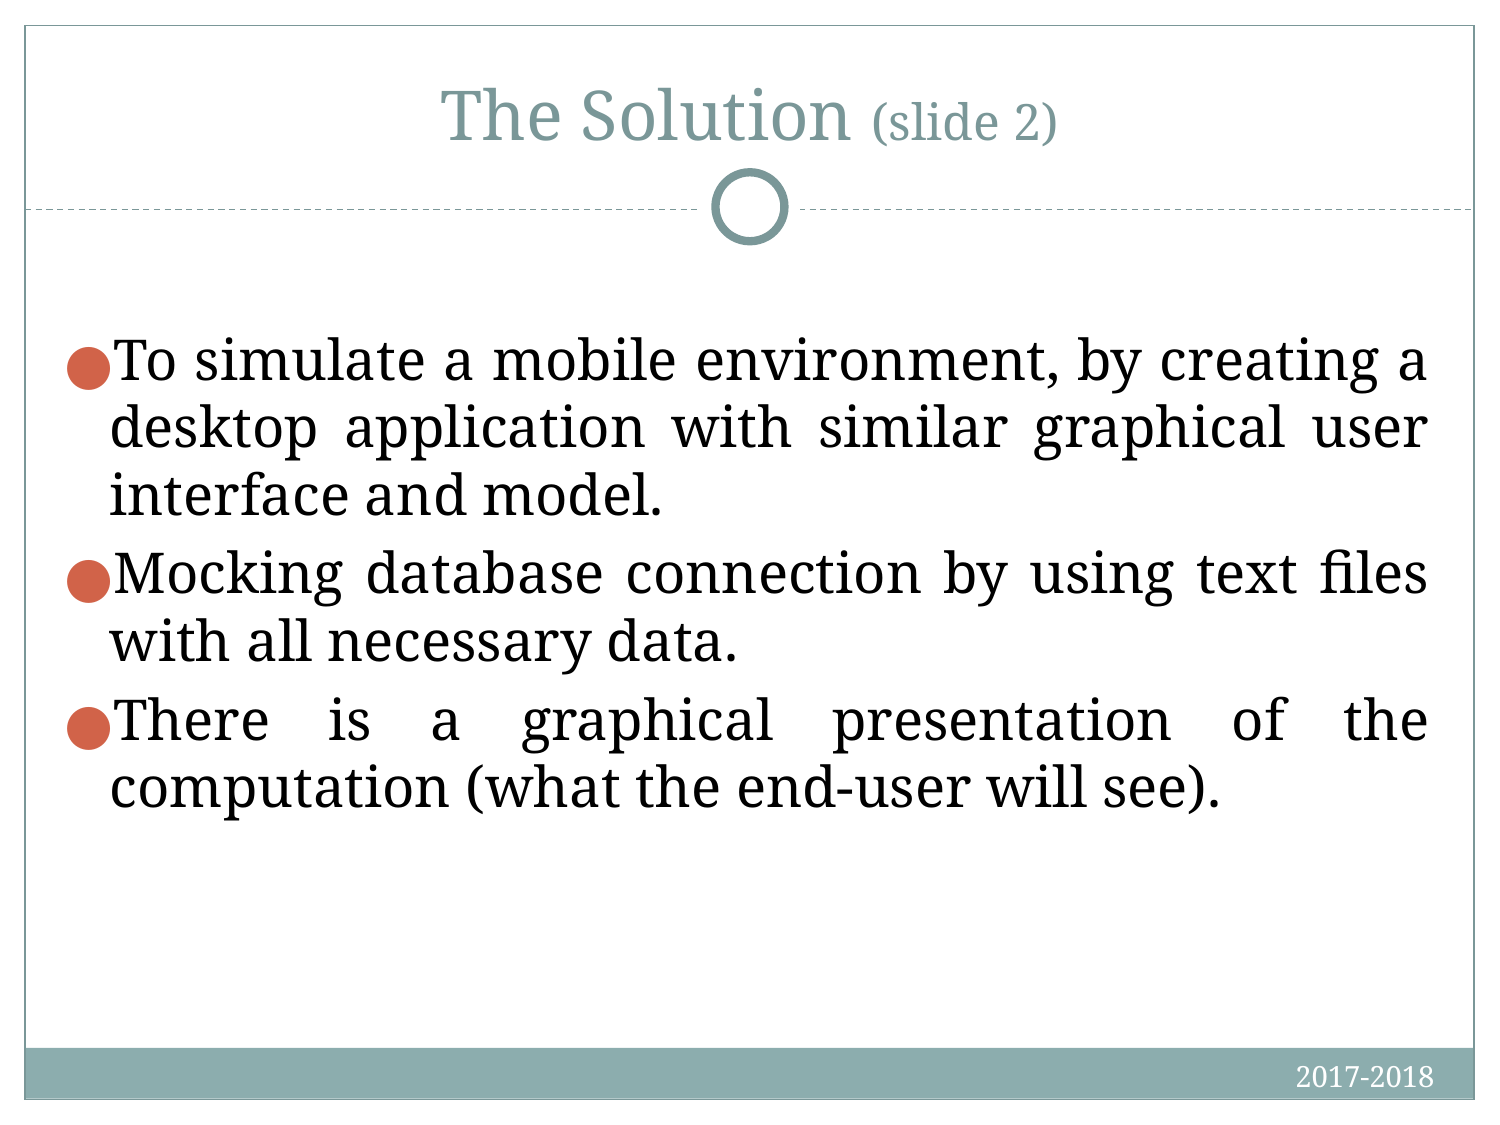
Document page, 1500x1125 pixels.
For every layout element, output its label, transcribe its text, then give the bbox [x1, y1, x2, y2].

title The Solution (slide 2) [49, 37, 1450, 162]
list To simulate a mobile environment, by creating a desktop application with similar graphical user interface and model. Mocking database connection by using text files with all necessary data. There is a graphical presentation of the computation (what the end-user will see). [49, 316, 1445, 1067]
slide_number 2017-2018 [950, 1050, 1450, 1111]
